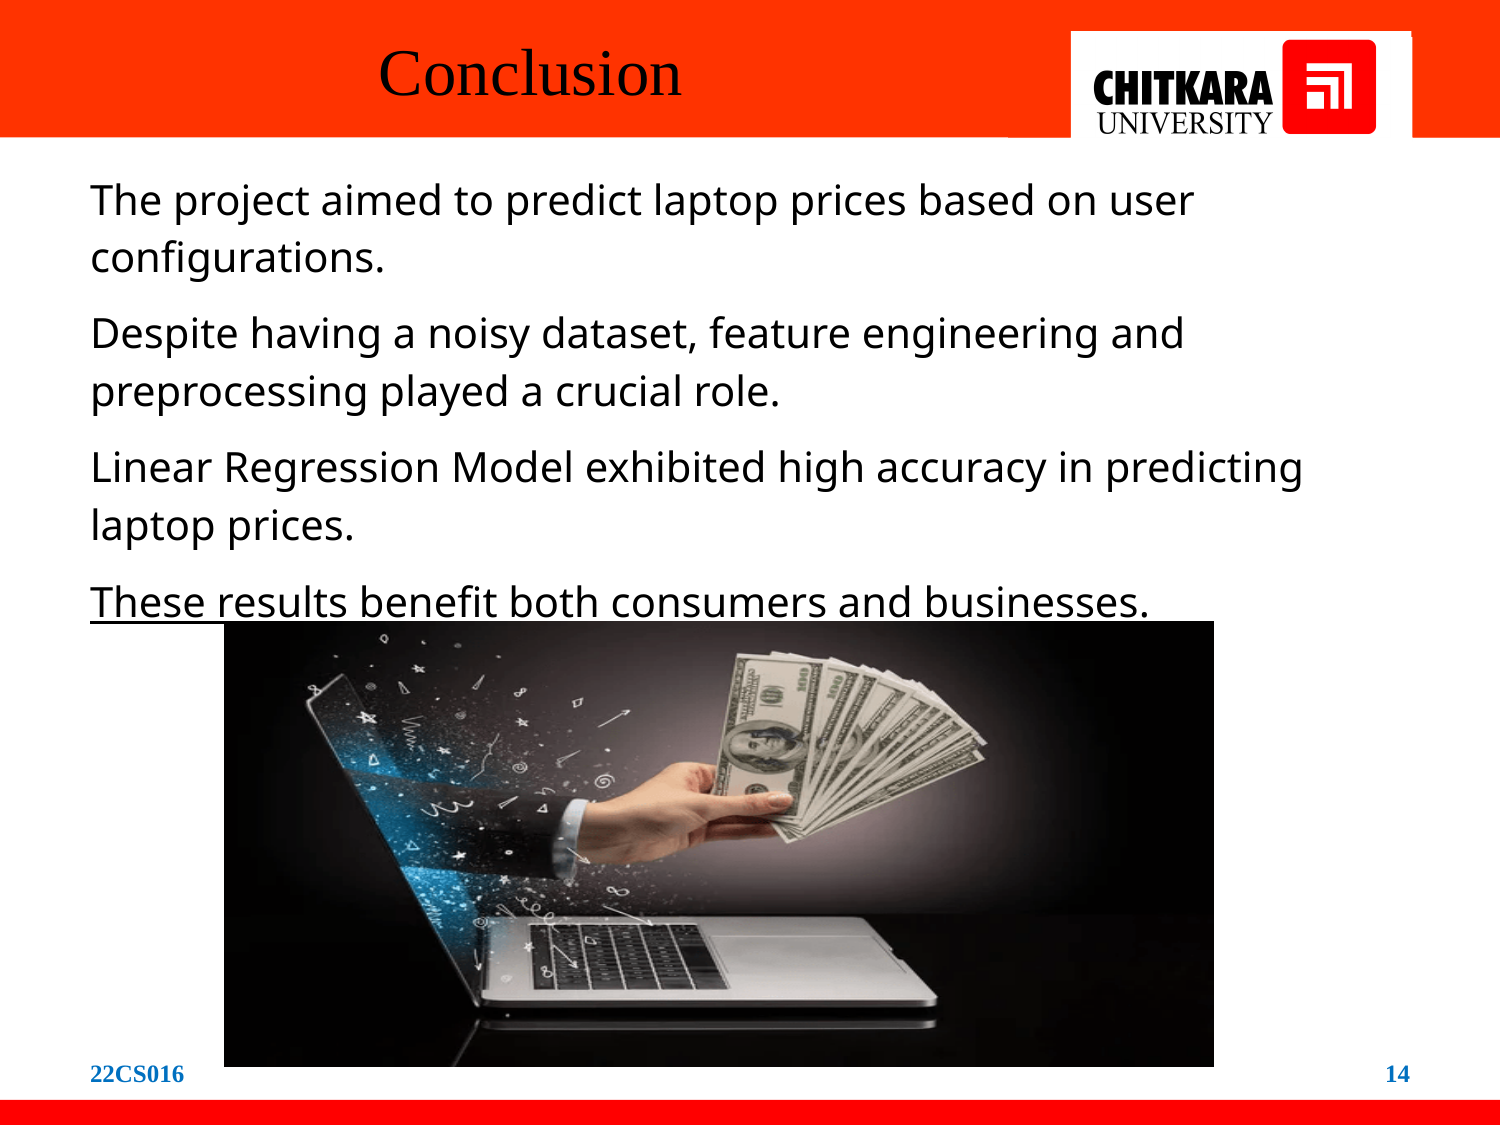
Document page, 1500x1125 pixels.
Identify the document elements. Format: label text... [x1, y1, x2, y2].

slide_number 14 [1074, 1042, 1425, 1103]
list The project aimed to predict laptop prices based on user configurations. Despite having a noisy dataset, feature engineering and preprocessing played a crucial role. Linear Regression Model exhibited high accuracy in predicting laptop prices. These results benefit both consumers and businesses. [74, 158, 1426, 713]
title Conclusion [0, 0, 1063, 138]
picture [1074, 37, 1391, 138]
picture [223, 621, 1214, 1067]
slide_number 22CS016 [75, 1042, 425, 1103]
